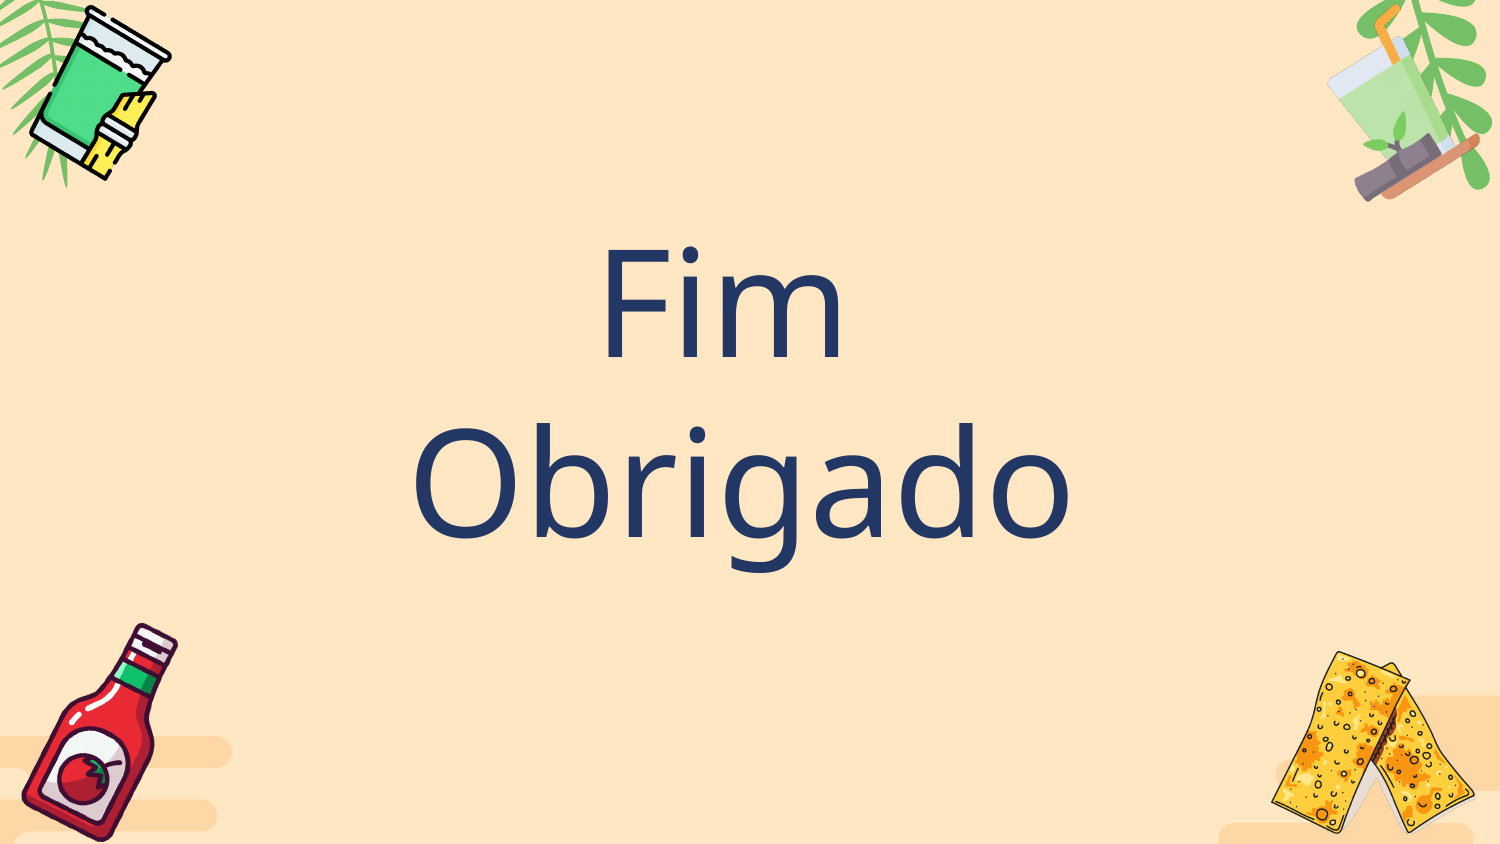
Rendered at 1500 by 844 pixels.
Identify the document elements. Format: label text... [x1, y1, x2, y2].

picture [1271, 651, 1476, 835]
picture [1, 0, 197, 191]
picture [1272, 0, 1497, 219]
picture [0, 567, 272, 844]
title Fim Obrigado [110, 192, 1374, 286]
